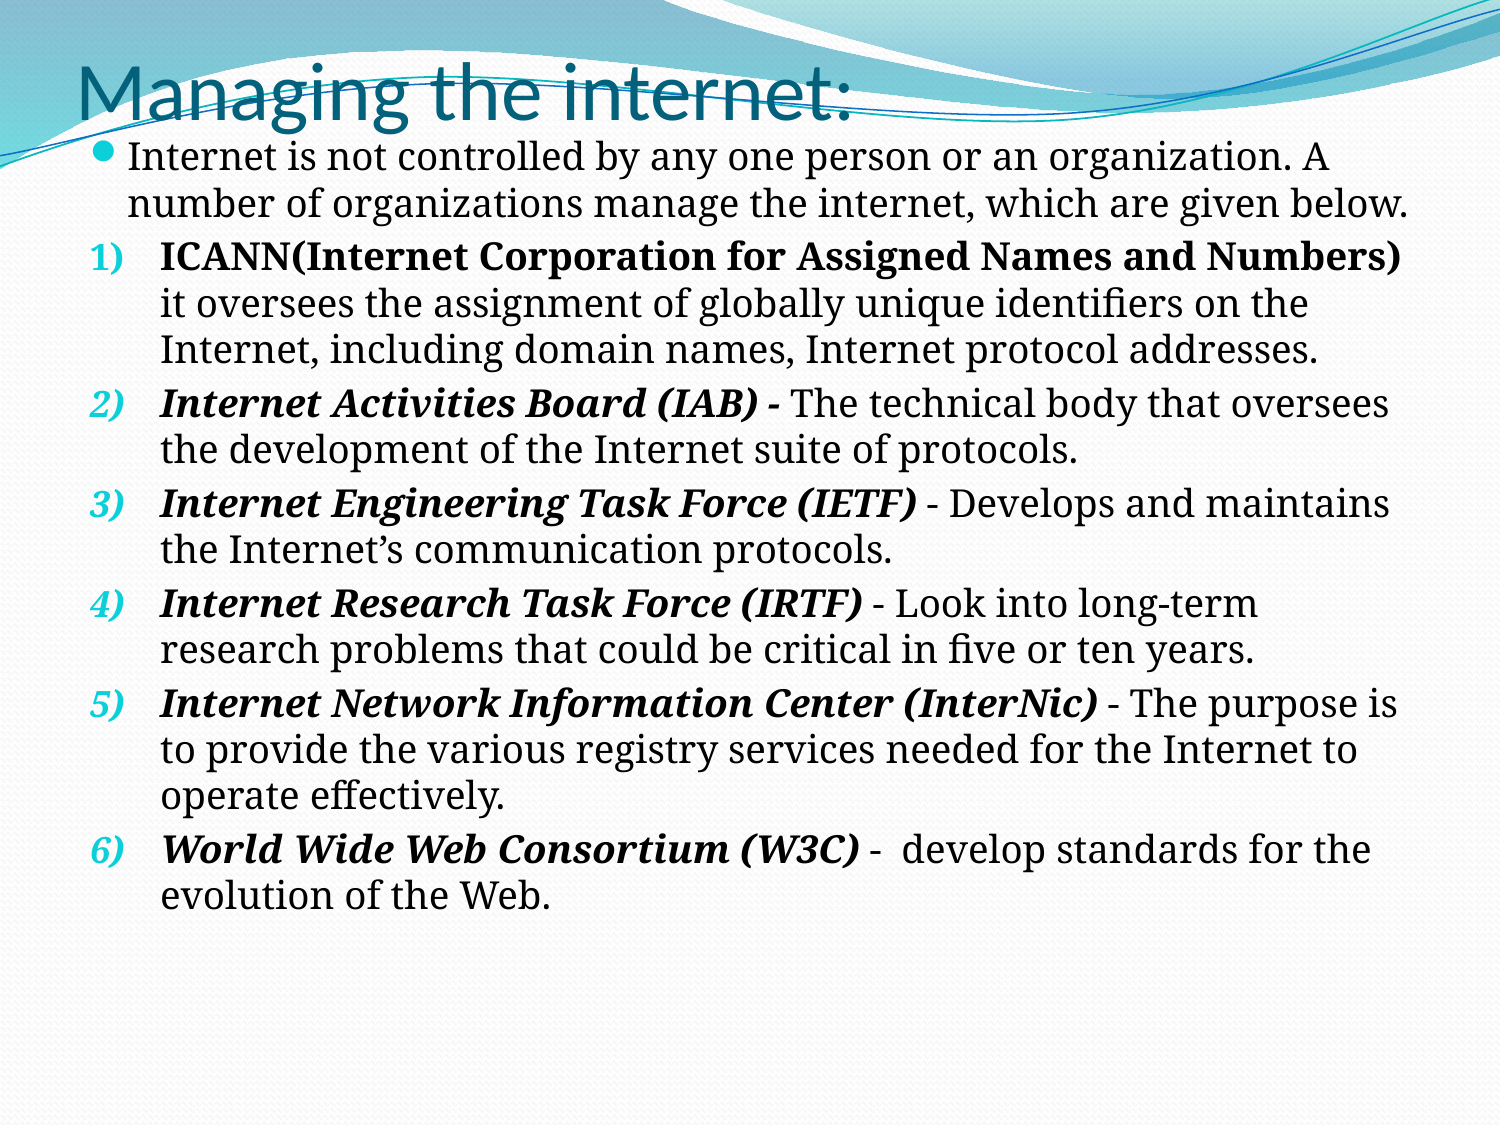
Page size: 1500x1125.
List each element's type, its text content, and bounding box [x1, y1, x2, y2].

list Internet is not controlled by any one person or an organization. A number of organizations manage the internet, which are given below. ICANN(Internet Corporation for Assigned Names and Numbers) it oversees the assignment of globally unique identifiers on the Internet, including domain names, Internet protocol addresses. Internet Activities Board (IAB) - The technical body that oversees the development of the Internet suite of protocols. Internet Engineering Task Force (IETF) - Develops and maintains the Internet’s communication protocols. Internet Research Task Force (IRTF) - Look into long-term research problems that could be critical in five or ten years. Internet Network Information Center (InterNic) - The purpose is to provide the various registry services needed for the Internet to operate effectively. World Wide Web Consortium (W3C) - develop standards for the evolution of the Web. [75, 125, 1425, 1063]
title Managing the internet: [75, 0, 1425, 125]
